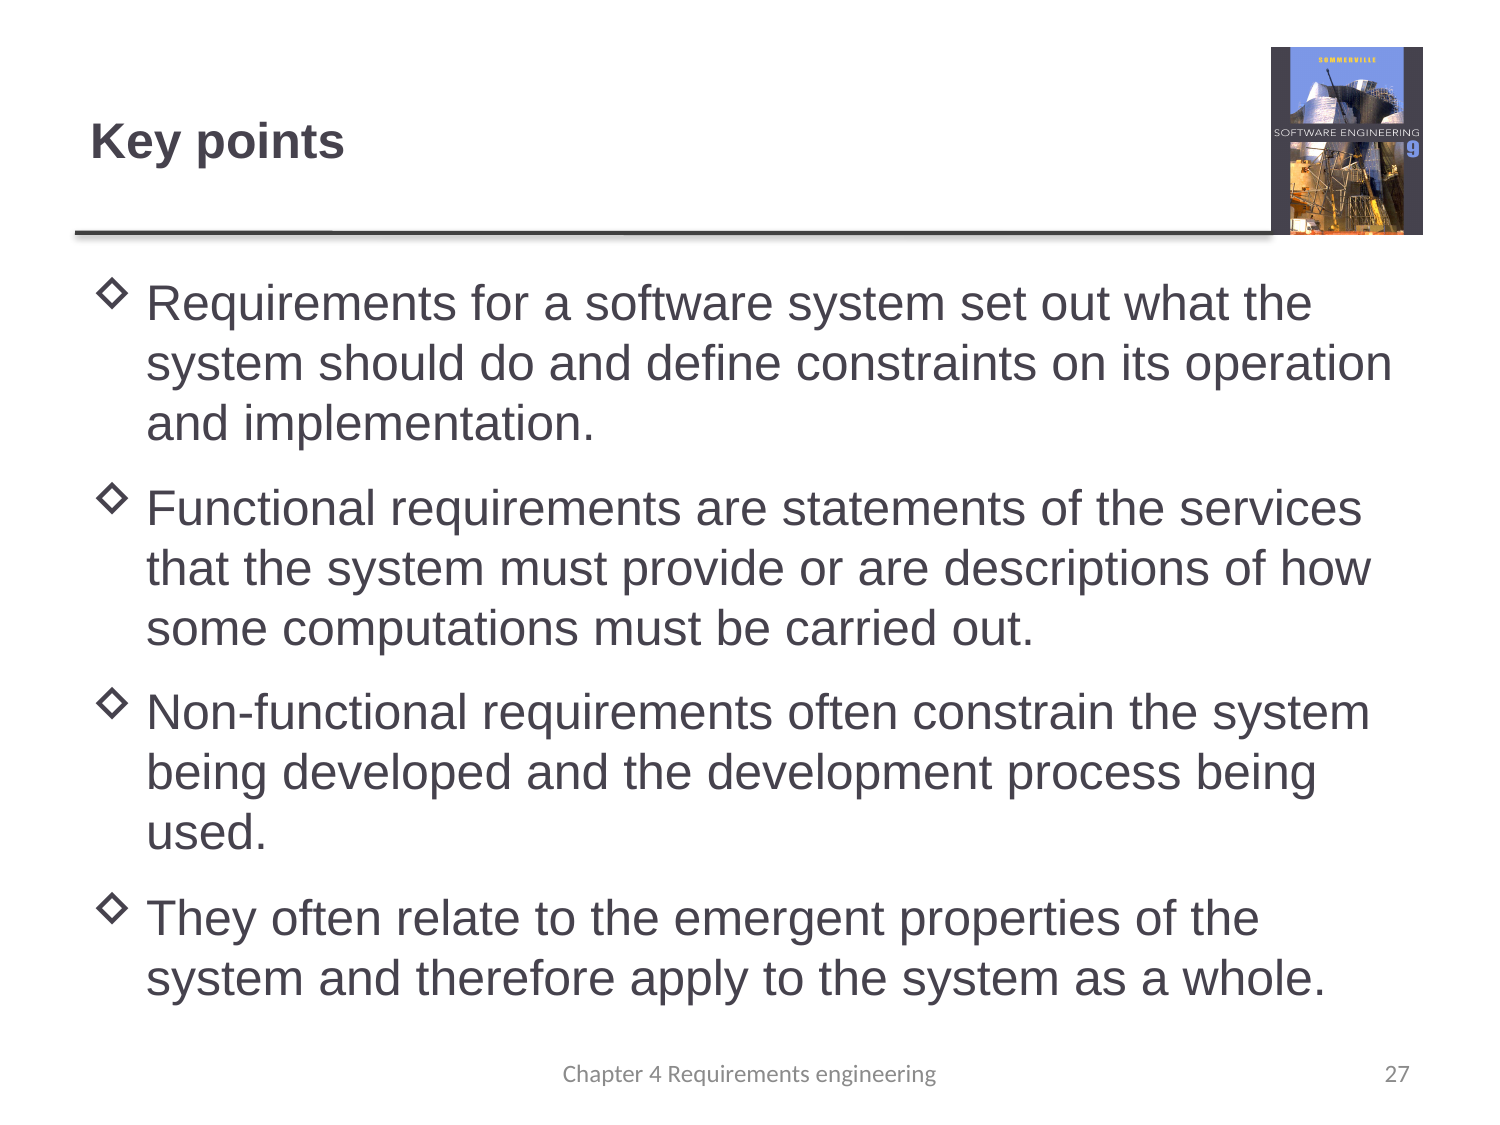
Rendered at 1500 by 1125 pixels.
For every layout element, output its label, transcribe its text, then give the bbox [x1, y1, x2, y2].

title Key points [74, 44, 1272, 233]
slide_number 27 [1074, 1042, 1425, 1103]
footer Chapter 4 Requirements engineering [512, 1042, 988, 1103]
list Requirements for a software system set out what the system should do and define constraints on its operation and implementation. Functional requirements are statements of the services that the system must provide or are descriptions of how some computations must be carried out. Non-functional requirements often constrain the system being developed and the development process being used. They often relate to the emergent properties of the system and therefore apply to the system as a whole. [75, 262, 1425, 1005]
picture [1272, 47, 1423, 235]
